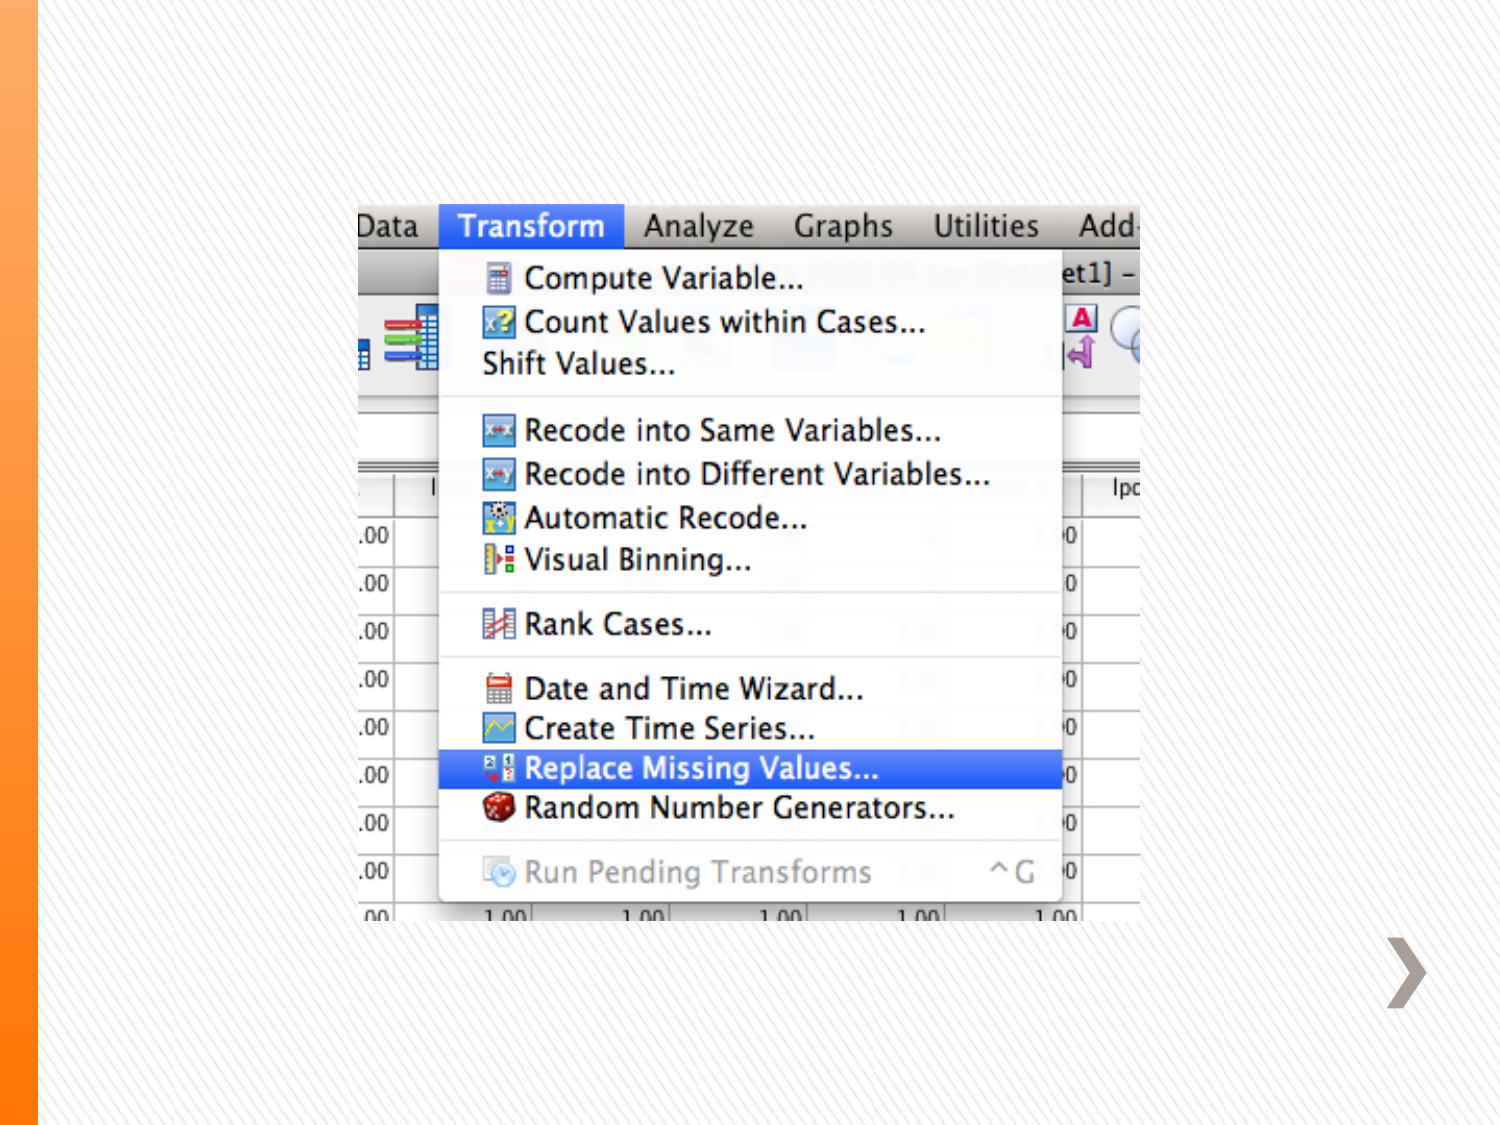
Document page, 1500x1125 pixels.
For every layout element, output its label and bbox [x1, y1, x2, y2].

picture [358, 203, 1140, 921]
